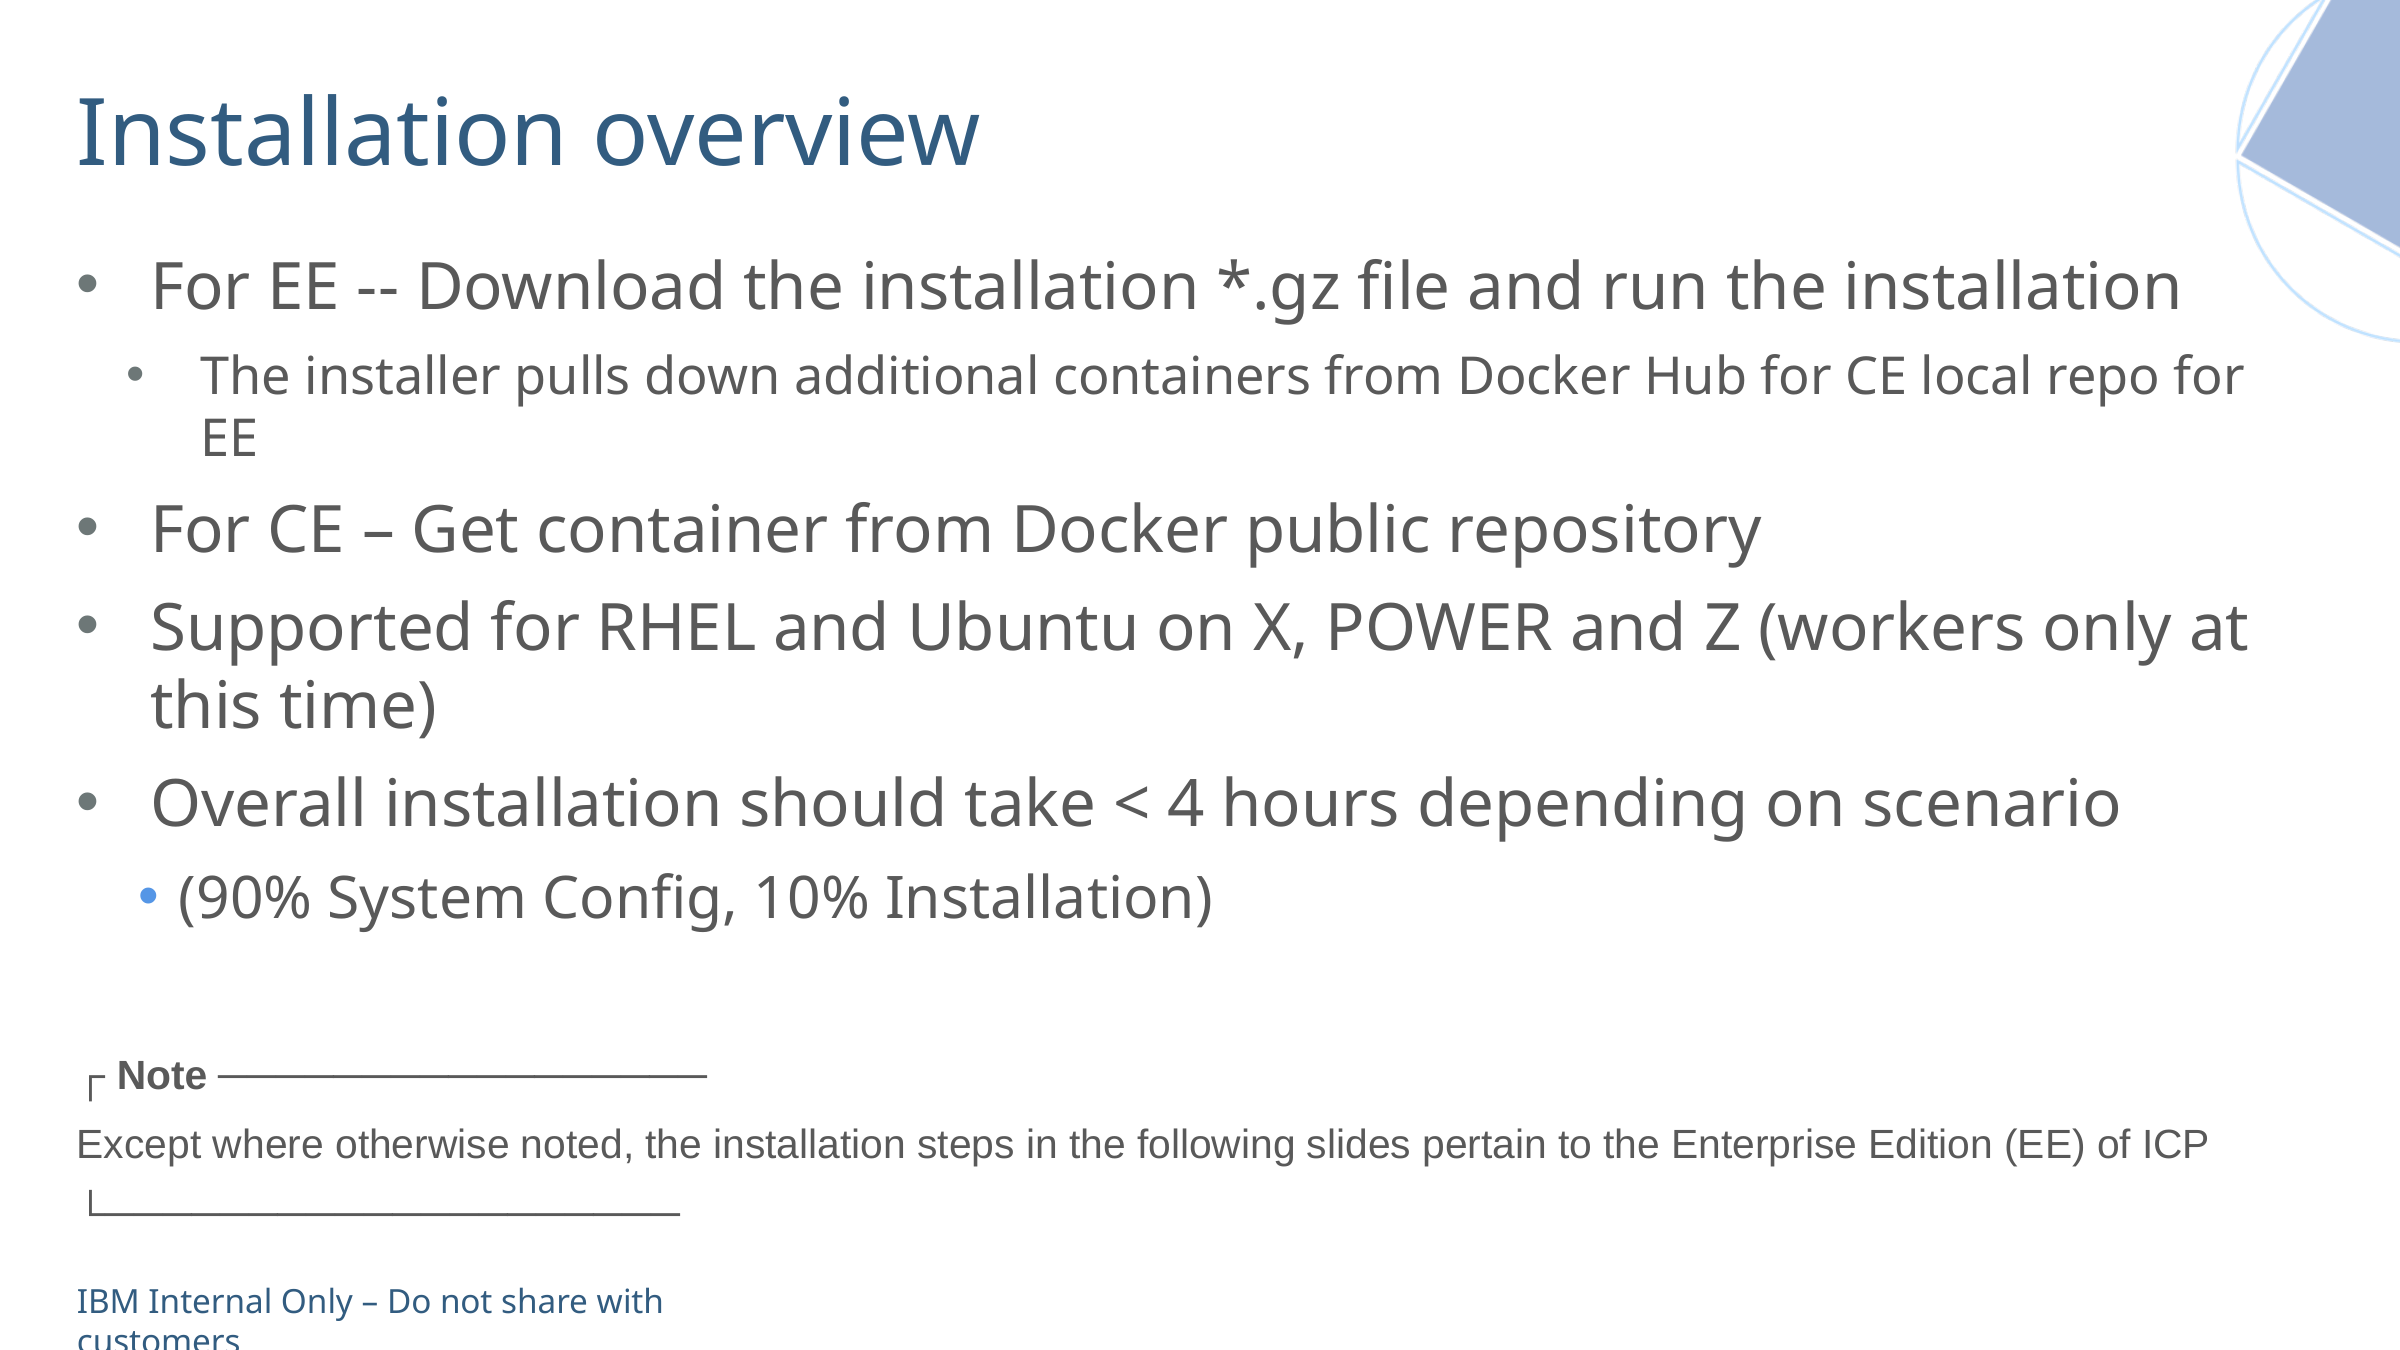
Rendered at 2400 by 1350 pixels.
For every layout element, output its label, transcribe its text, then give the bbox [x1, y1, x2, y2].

title Installation overview [76, 11, 2220, 185]
list For EE -- Download the installation *.gz file and run the installation The installer pulls down additional containers from Docker Hub for CE local repo for EE For CE – Get container from Docker public repository Supported for RHEL and Ubuntu on X, POWER and Z (workers only at this time) Overall installation should take < 4 hours depending on scenario (90% System Config, 10% Installation) ┌ Note ───────────────── Except where otherwise noted, the installation steps in the following slides pertain to the Enterprise Edition (EE) of ICP └──────────────────── [76, 236, 2280, 1249]
